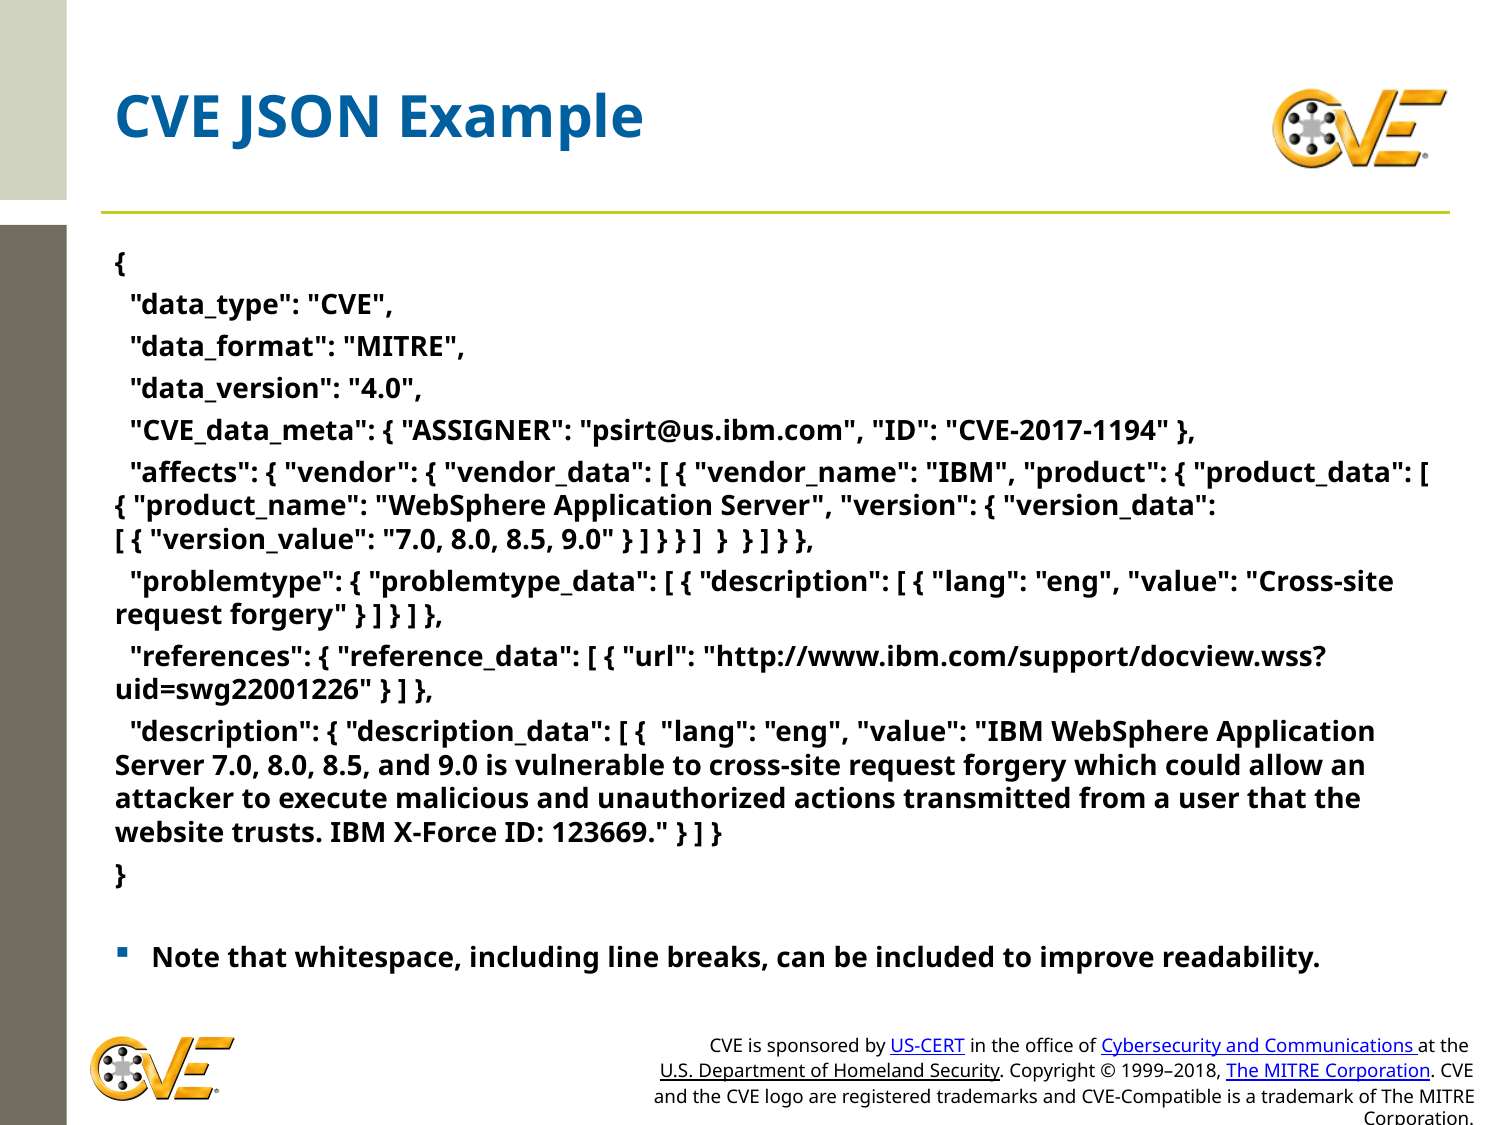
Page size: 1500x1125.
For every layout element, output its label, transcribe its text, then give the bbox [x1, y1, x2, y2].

picture [87, 1033, 237, 1104]
picture [1269, 85, 1450, 172]
title CVE JSON Example [99, 45, 1248, 188]
list { "data_type": "CVE", "data_format": "MITRE", "data_version": "4.0", "CVE_data_meta": { "ASSIGNER": "psirt@us.ibm.com", "ID": "CVE-2017-1194" }, "affects": { "vendor": { "vendor_data": [ { "vendor_name": "IBM", "product": { "product_data": [ { "product_name": "WebSphere Application Server", "version": { "version_data": [ { "version_value": "7.0, 8.0, 8.5, 9.0" } ] } } ] } } ] } }, "problemtype": { "problemtype_data": [ { "description": [ { "lang": "eng", "value": "Cross-site request forgery" } ] } ] }, "references": { "reference_data": [ { "url": "http://www.ibm.com/support/docview.wss?uid=swg22001226" } ] }, "description": { "description_data": [ { "lang": "eng", "value": "IBM WebSphere Application Server 7.0, 8.0, 8.5, and 9.0 is vulnerable to cross-site request forgery which could allow an attacker to execute malicious and unauthorized actions transmitted from a user that the website trusts. IBM X-Force ID: 123669." } ] } } Note that whitespace, including line breaks, can be included to improve readability. [99, 237, 1450, 991]
